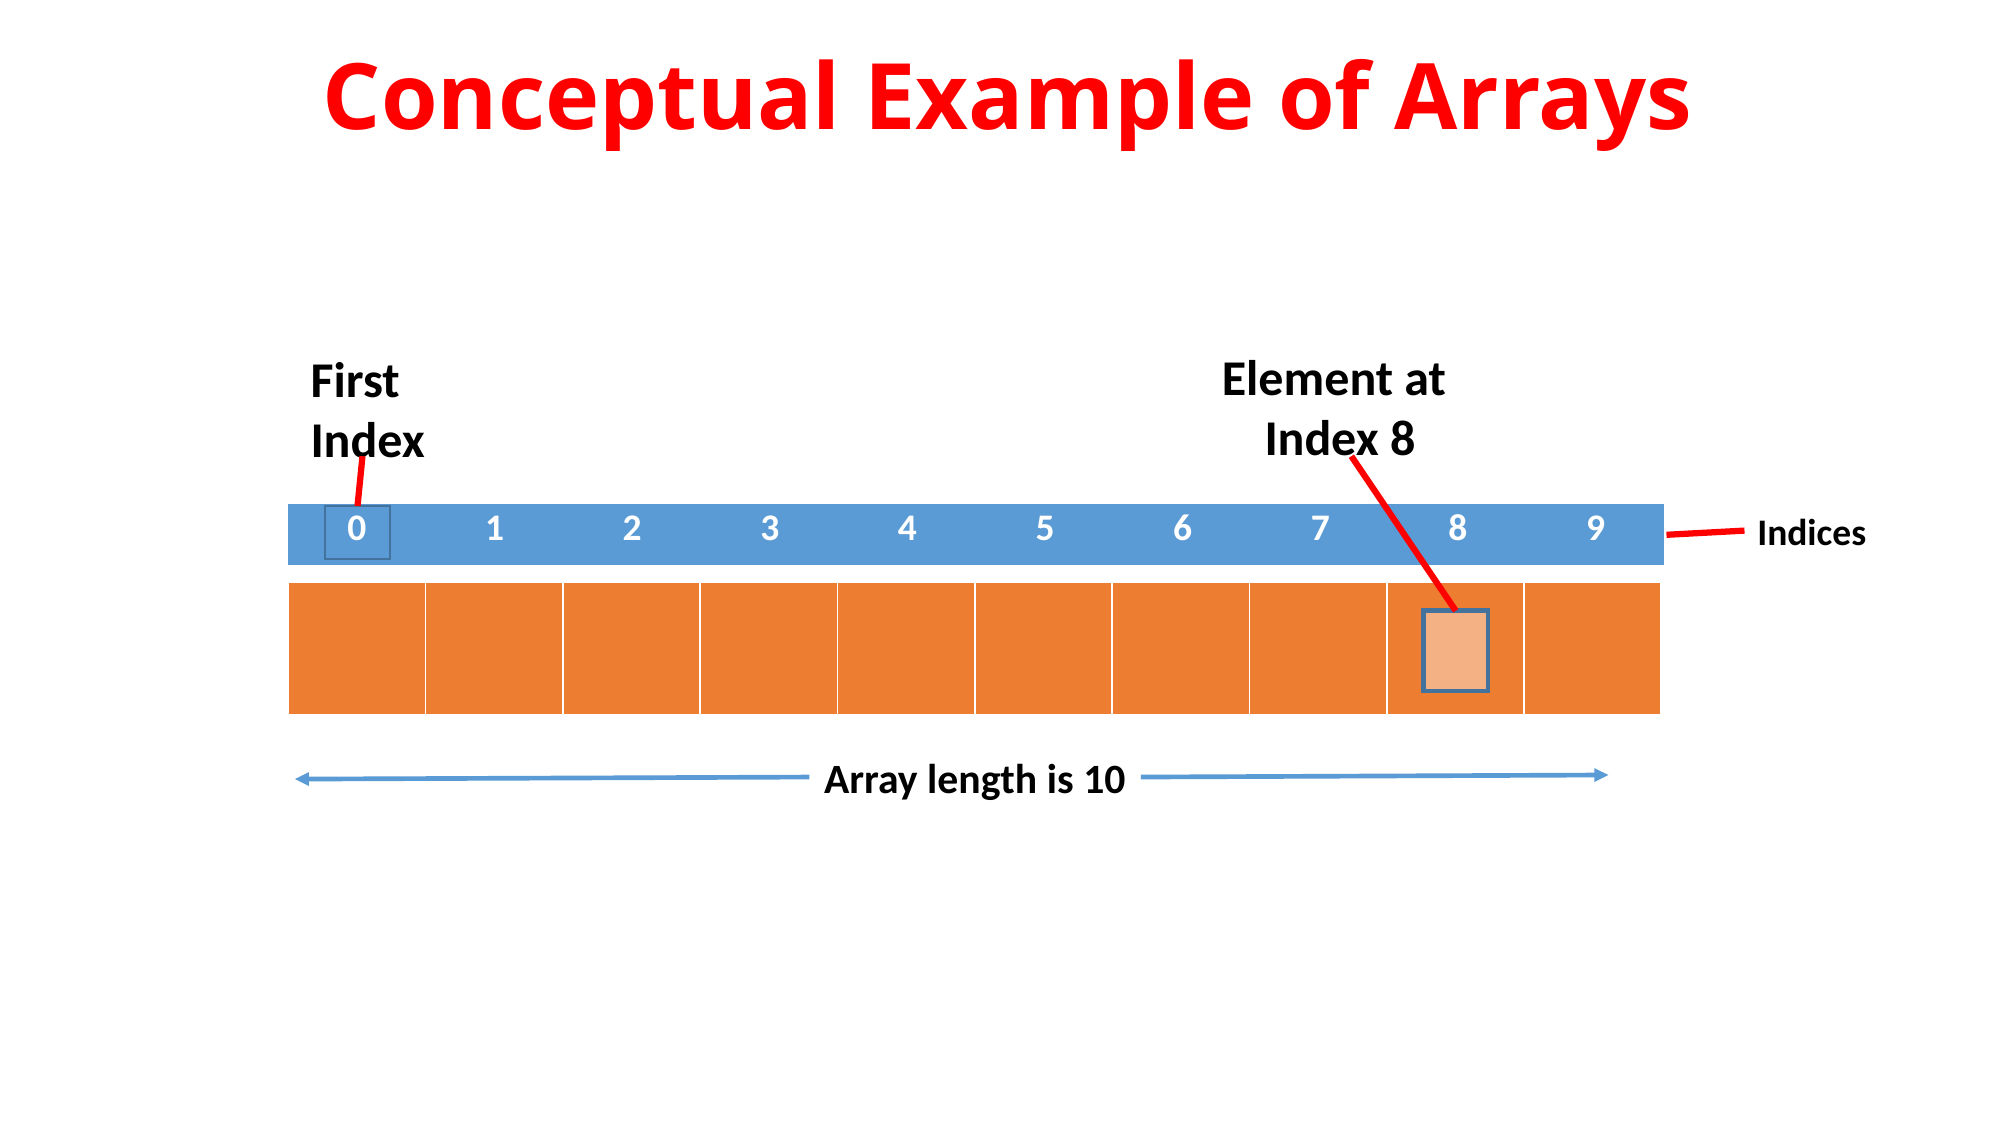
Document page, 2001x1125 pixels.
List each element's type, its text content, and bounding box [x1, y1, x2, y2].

table_header 4 [839, 504, 976, 565]
text_box First Index [295, 339, 440, 475]
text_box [357, 456, 363, 506]
table_header 8 [1456, 504, 1527, 565]
title Conceptual Example of Arrays [107, 6, 1908, 194]
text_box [1351, 456, 1456, 611]
text_box [324, 505, 391, 560]
table_header [1113, 583, 1249, 714]
text_box Indices [1742, 500, 1882, 561]
table_header [701, 583, 837, 714]
table_header [1388, 583, 1523, 714]
text_box Array length is 10 [809, 744, 1141, 810]
table_header 5 [976, 504, 1114, 565]
table_header [1525, 583, 1660, 714]
table_header 3 [701, 504, 839, 565]
table_header [976, 583, 1111, 714]
table_header [1250, 583, 1386, 714]
table_header [838, 583, 974, 714]
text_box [1666, 530, 1745, 535]
text_box [1422, 610, 1489, 692]
table_header 0 [288, 504, 426, 565]
table_header [426, 583, 562, 714]
table_header [564, 583, 699, 714]
table_header 2 [564, 504, 701, 565]
table_header 1 [426, 504, 564, 565]
text_box Element at Index 8 [1207, 337, 1473, 473]
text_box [1142, 774, 1609, 778]
table_header 7 [1251, 504, 1351, 565]
table_header 6 [1114, 504, 1251, 565]
table_header [289, 583, 425, 714]
table_header 9 [1527, 504, 1664, 565]
